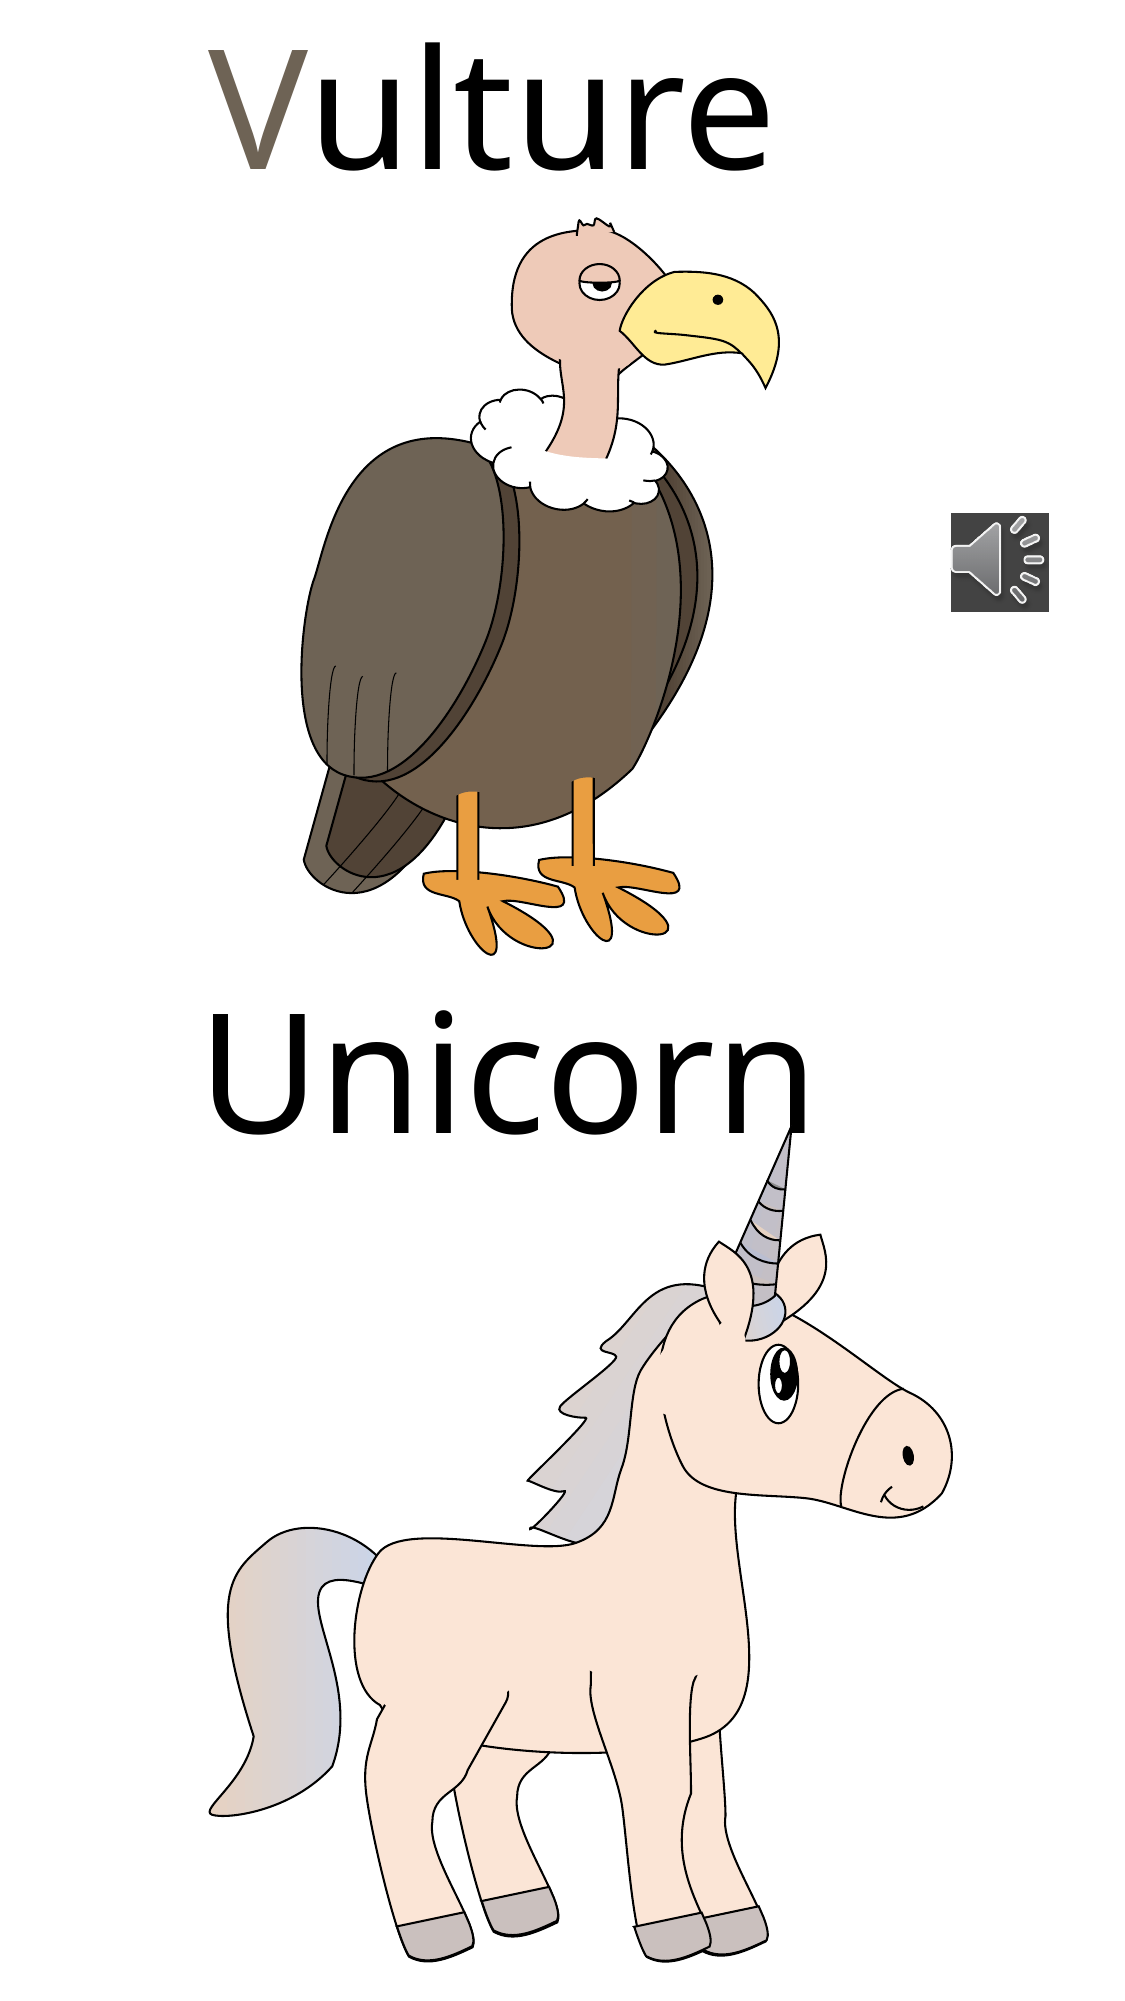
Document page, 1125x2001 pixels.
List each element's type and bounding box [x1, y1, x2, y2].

text_box [193, 0, 1006, 1009]
text_box [183, 959, 962, 1960]
picture [949, 512, 1050, 613]
